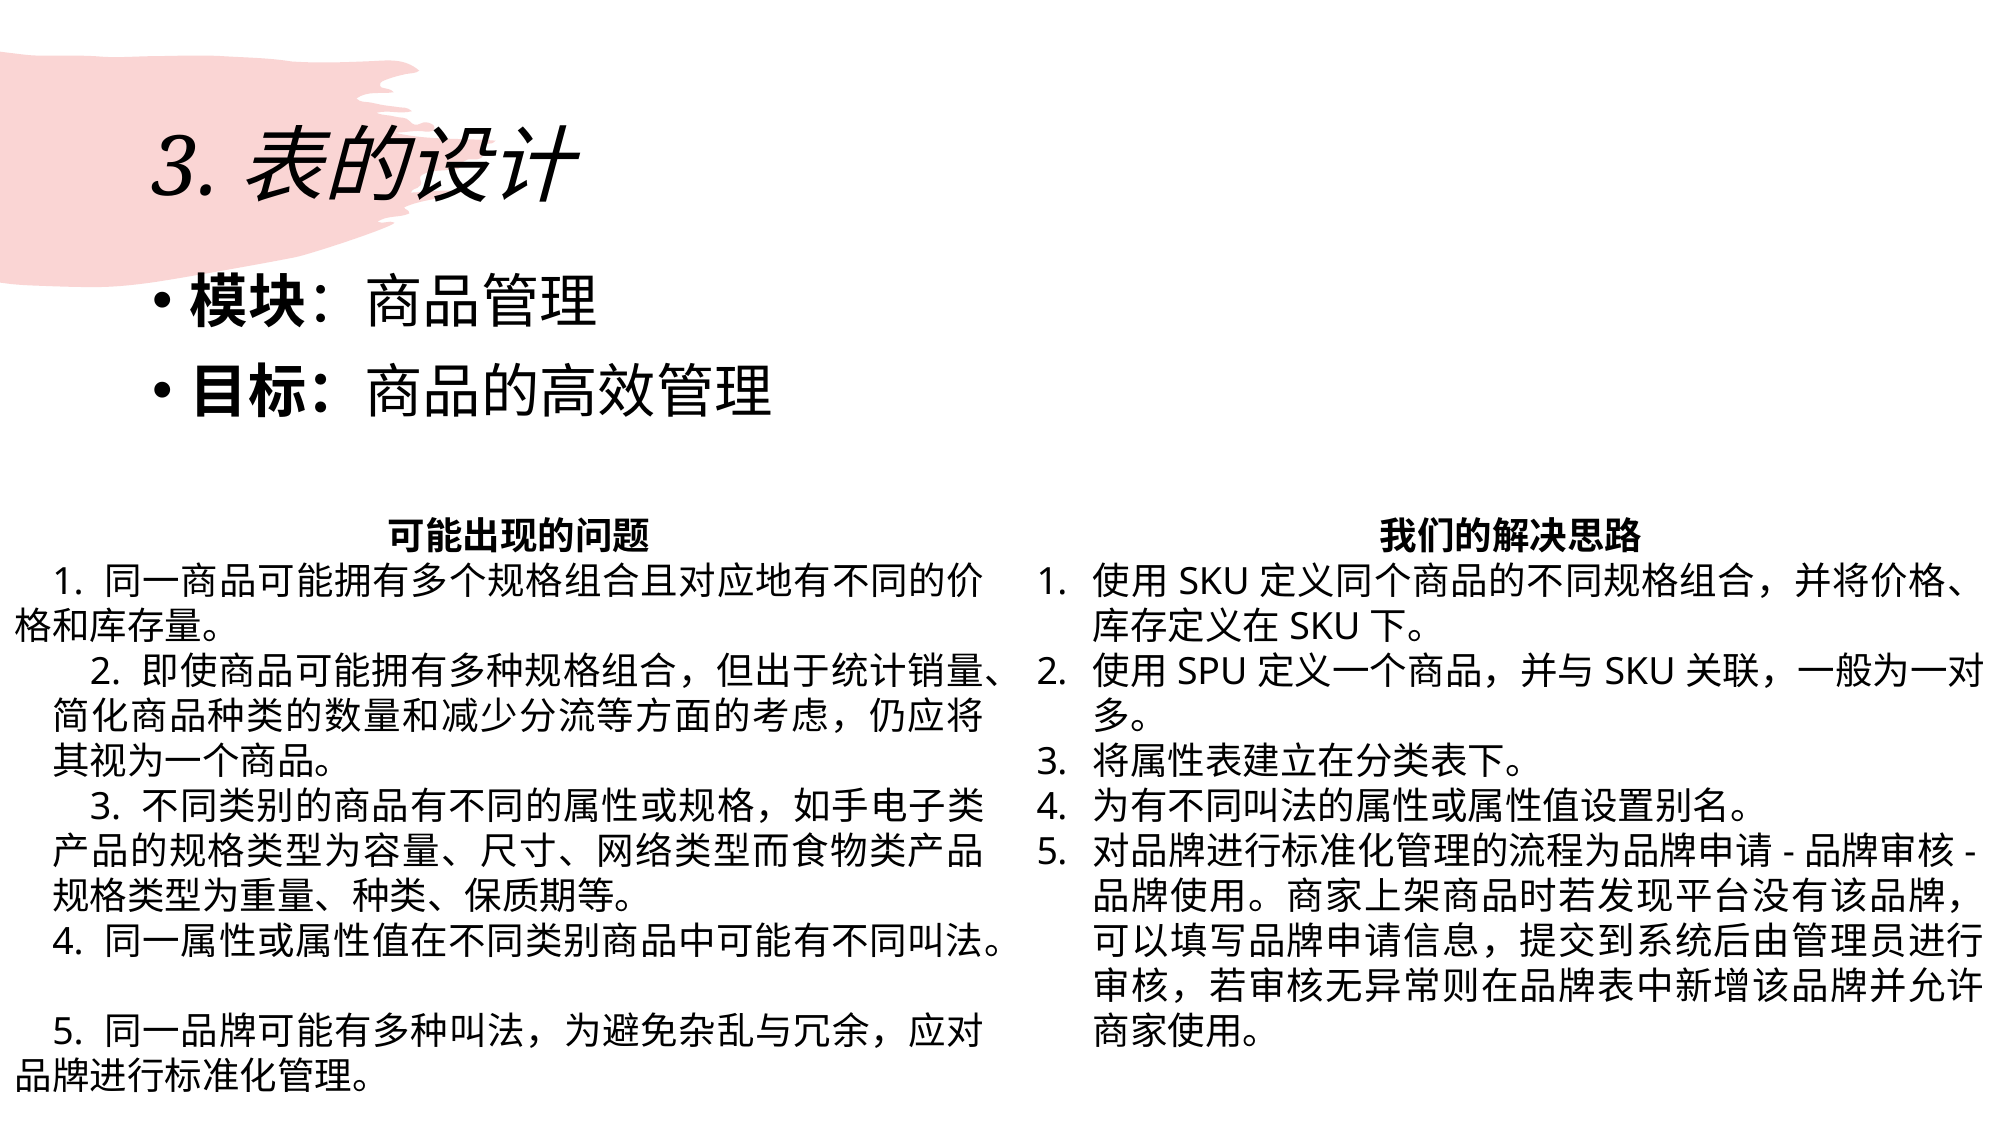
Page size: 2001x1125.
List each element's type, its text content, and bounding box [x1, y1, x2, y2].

text_box 可能出现的问题 1. 同一商品可能拥有多个规格组合且对应地有不同的价格和库存量。 2. 即使商品可能拥有多种规格组合，但出于统计销量、简化商品种类的数量和减少分流等方面的考虑，仍应将其视为一个商品。 3. 不同类别的商品有不同的属性或规格，如手电子类产品的规格类型为容量、尺寸、网络类型而食物类产品规格类型为重量、种类、保质期等。 4. 同一属性或属性值在不同类别商品中可能有不同叫法。 5. 同一品牌可能有多种叫法，为避免杂乱与冗余，应对品牌进行标准化管理。 [0, 504, 1000, 1105]
text_box 我们的解决思路 使用SKU定义同个商品的不同规格组合，并将价格、库存定义在SKU下。 使用SPU定义一个商品，并与SKU关联，一般为一对多。 将属性表建立在分类表下。 为有不同叫法的属性或属性值设置别名。 对品牌进行标准化管理的流程为品牌申请-品牌审核-品牌使用。商家上架商品时若发现平台没有该品牌，可以填写品牌申请信息，提交到系统后由管理员进行审核，若审核无异常则在品牌表中新增该品牌并允许商家使用。 [1021, 504, 2000, 1060]
title 3.表的设计 [137, 59, 1863, 256]
list 模块：商品管理 目标：商品的高效管理 [137, 256, 1863, 474]
